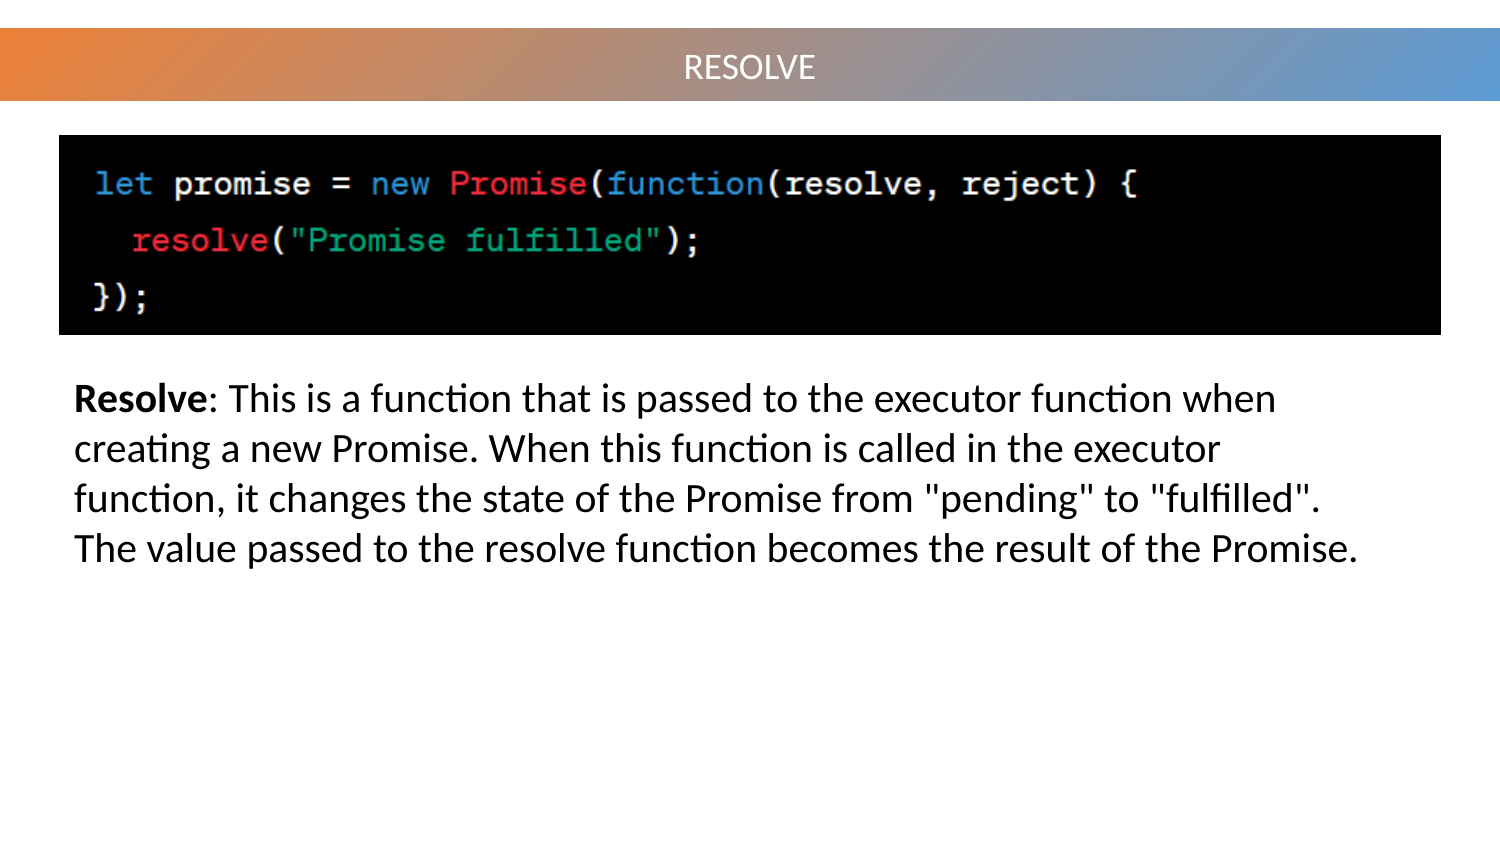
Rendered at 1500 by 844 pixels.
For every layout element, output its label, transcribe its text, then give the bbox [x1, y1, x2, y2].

picture [59, 135, 1441, 335]
text_box Resolve: This is a function that is passed to the executor function when creating a new Promise. When this function is called in the executor function, it changes the state of the Promise from "pending" to "fulfilled". The value passed to the resolve function becomes the result of the Promise. [59, 356, 1377, 646]
text_box RESOLVE [0, 27, 1500, 101]
